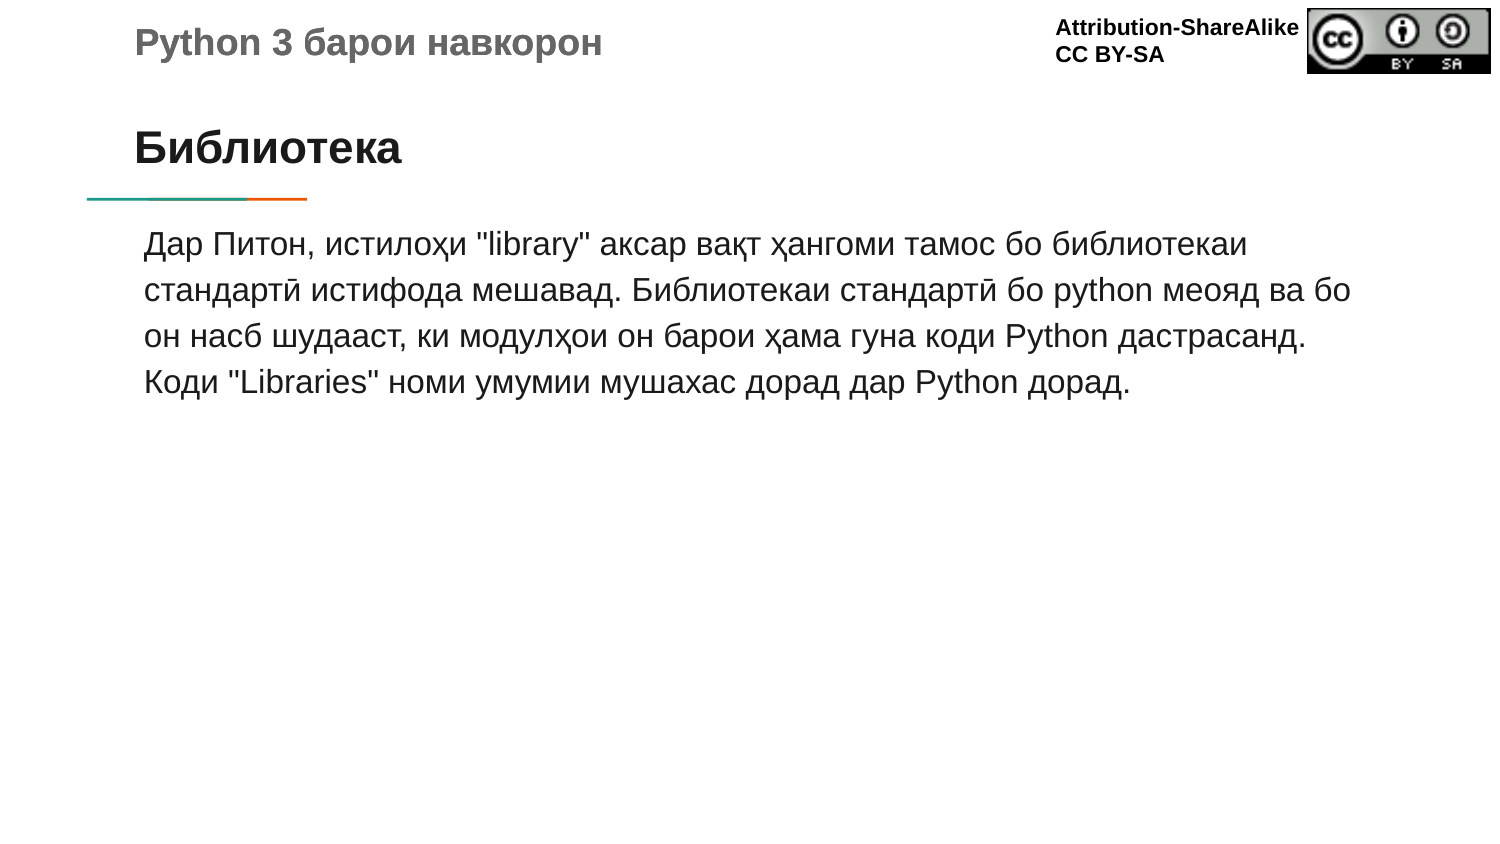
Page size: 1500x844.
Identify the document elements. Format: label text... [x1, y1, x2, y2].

title Библиотека [119, 103, 1381, 203]
subtitle Дар Питон, истилоҳи "library" аксар вақт ҳангоми тамос бо библиотекаи стандартӣ истифода мешавад. Библиотекаи стандартӣ бо python меояд ва бо он насб шудааст, ки модулҳои он барои ҳама гуна коди Python дастрасанд. Коди "Libraries" номи умумии мушахас дорад дар Python дорад. [129, 201, 1391, 510]
picture [1307, 8, 1491, 74]
